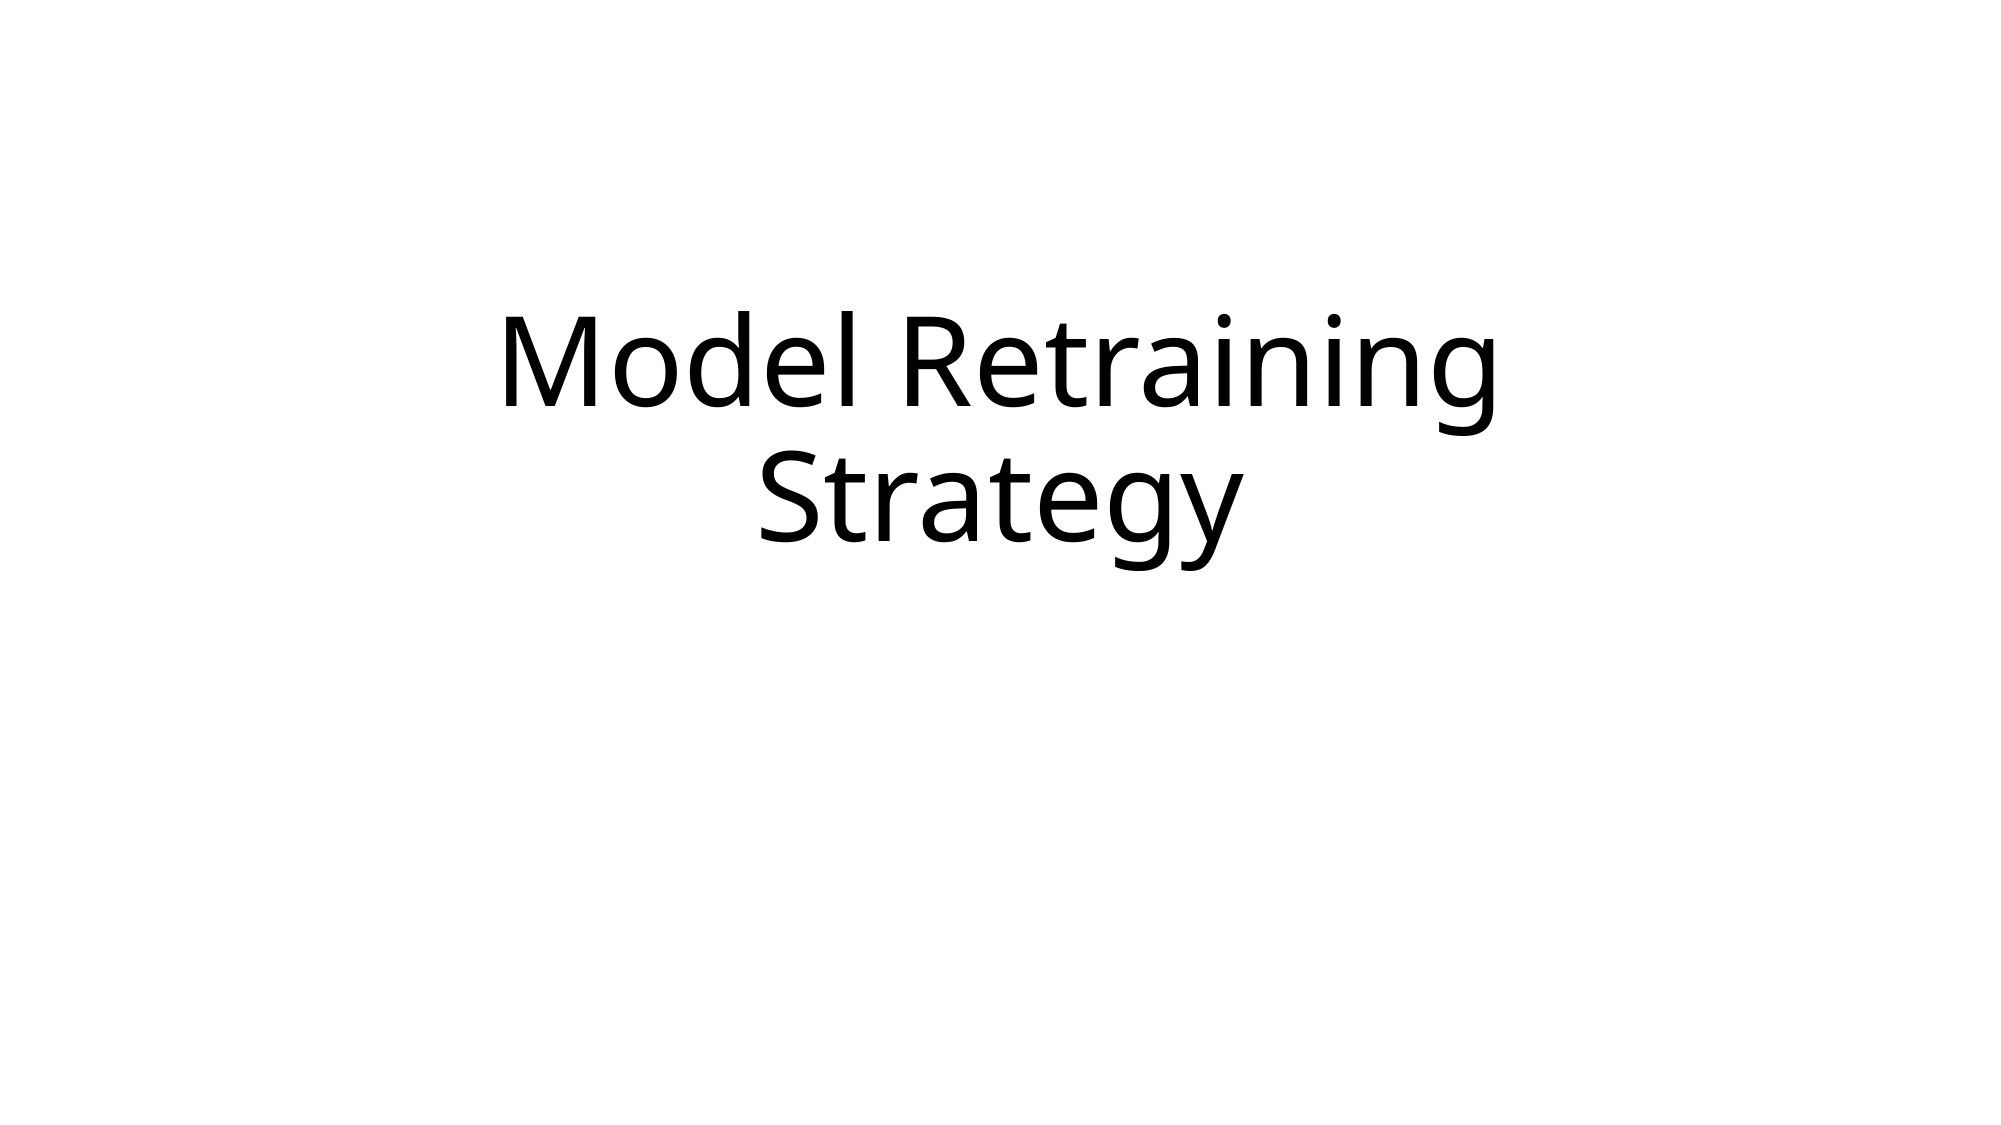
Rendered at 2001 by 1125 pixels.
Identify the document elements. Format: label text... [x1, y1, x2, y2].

title Model Retraining Strategy [249, 184, 1750, 576]
